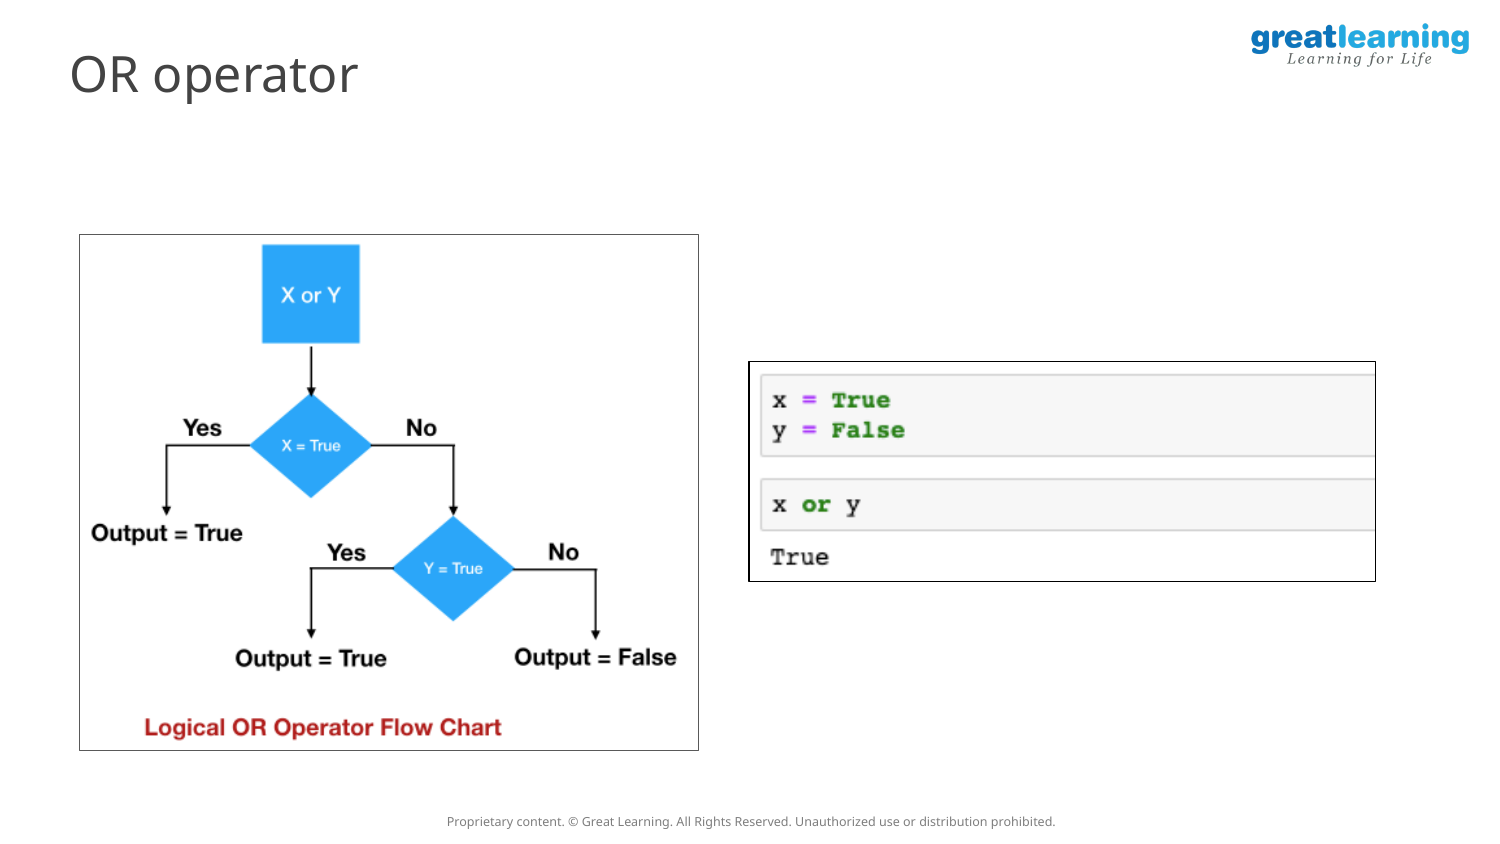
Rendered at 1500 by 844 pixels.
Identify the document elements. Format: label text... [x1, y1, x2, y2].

picture [749, 361, 1376, 581]
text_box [80, 235, 699, 751]
text_box OR operator [55, 27, 1320, 115]
picture [1251, 23, 1469, 67]
